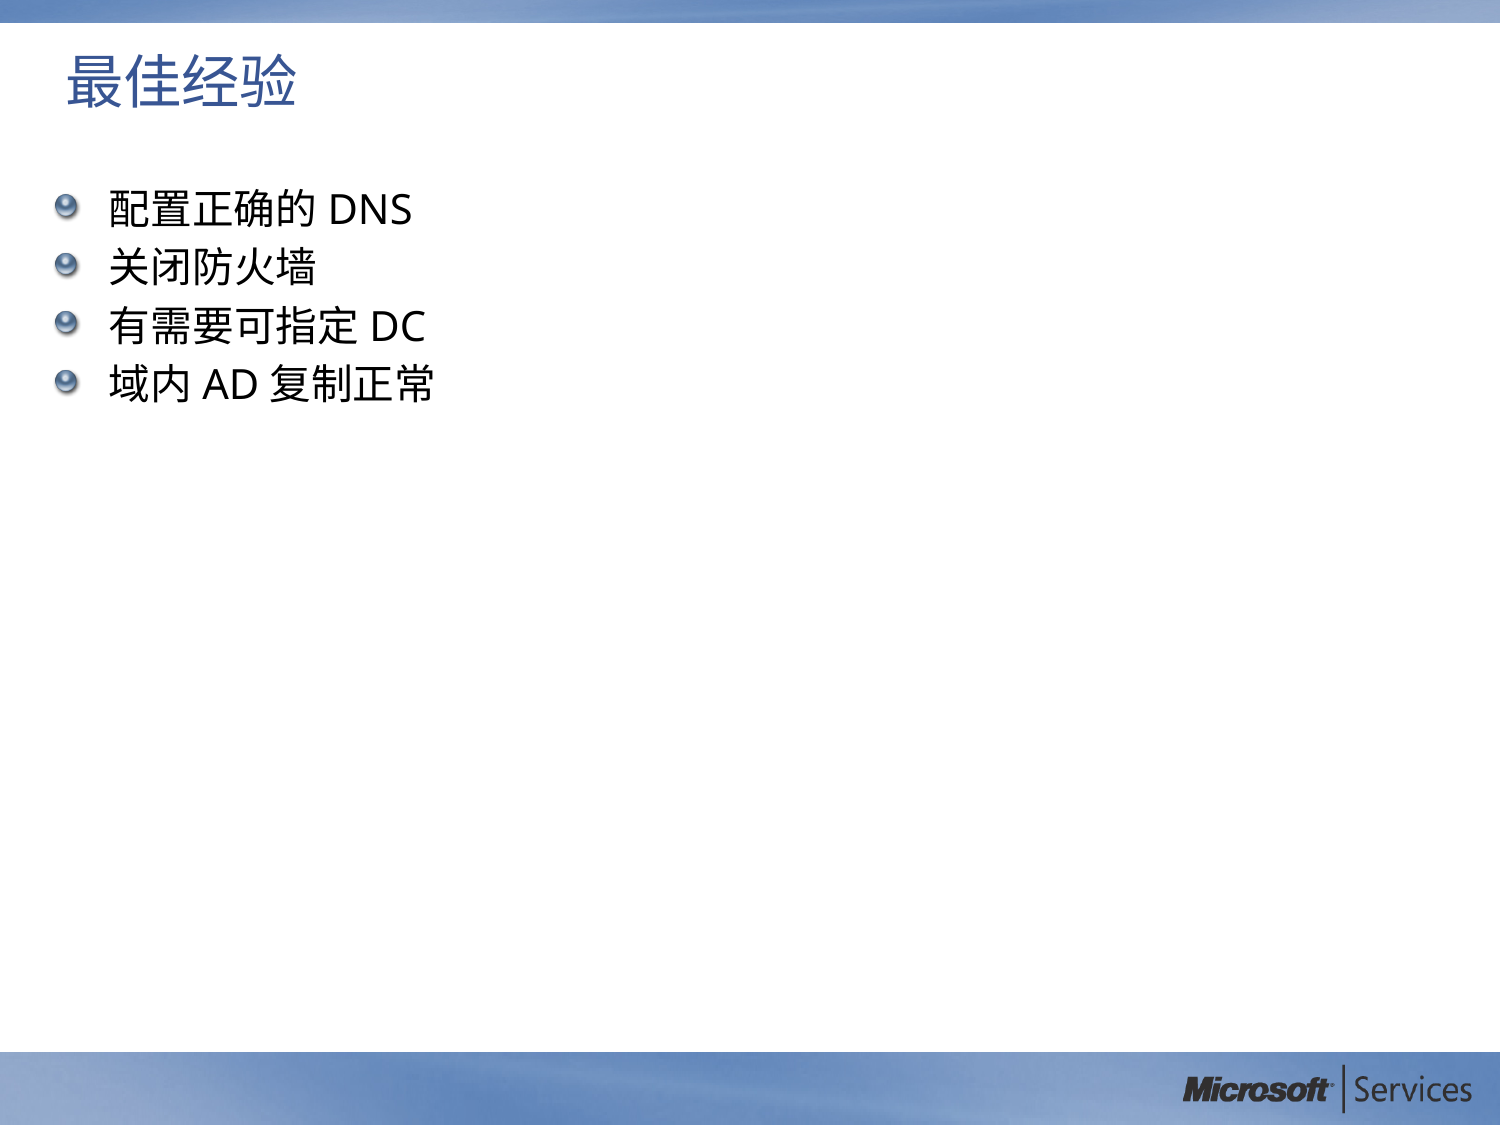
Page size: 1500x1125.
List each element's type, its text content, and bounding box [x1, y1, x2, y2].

picture [52, 309, 82, 339]
picture [52, 192, 82, 223]
picture [0, 0, 1500, 23]
picture [52, 368, 82, 398]
picture [0, 1045, 1500, 1125]
text_box 配置正确的DNS 关闭防火墙 有需要可指定DC 域内AD复制正常 [37, 174, 1438, 963]
picture [52, 251, 82, 281]
title 最佳经验 [50, 37, 1450, 138]
